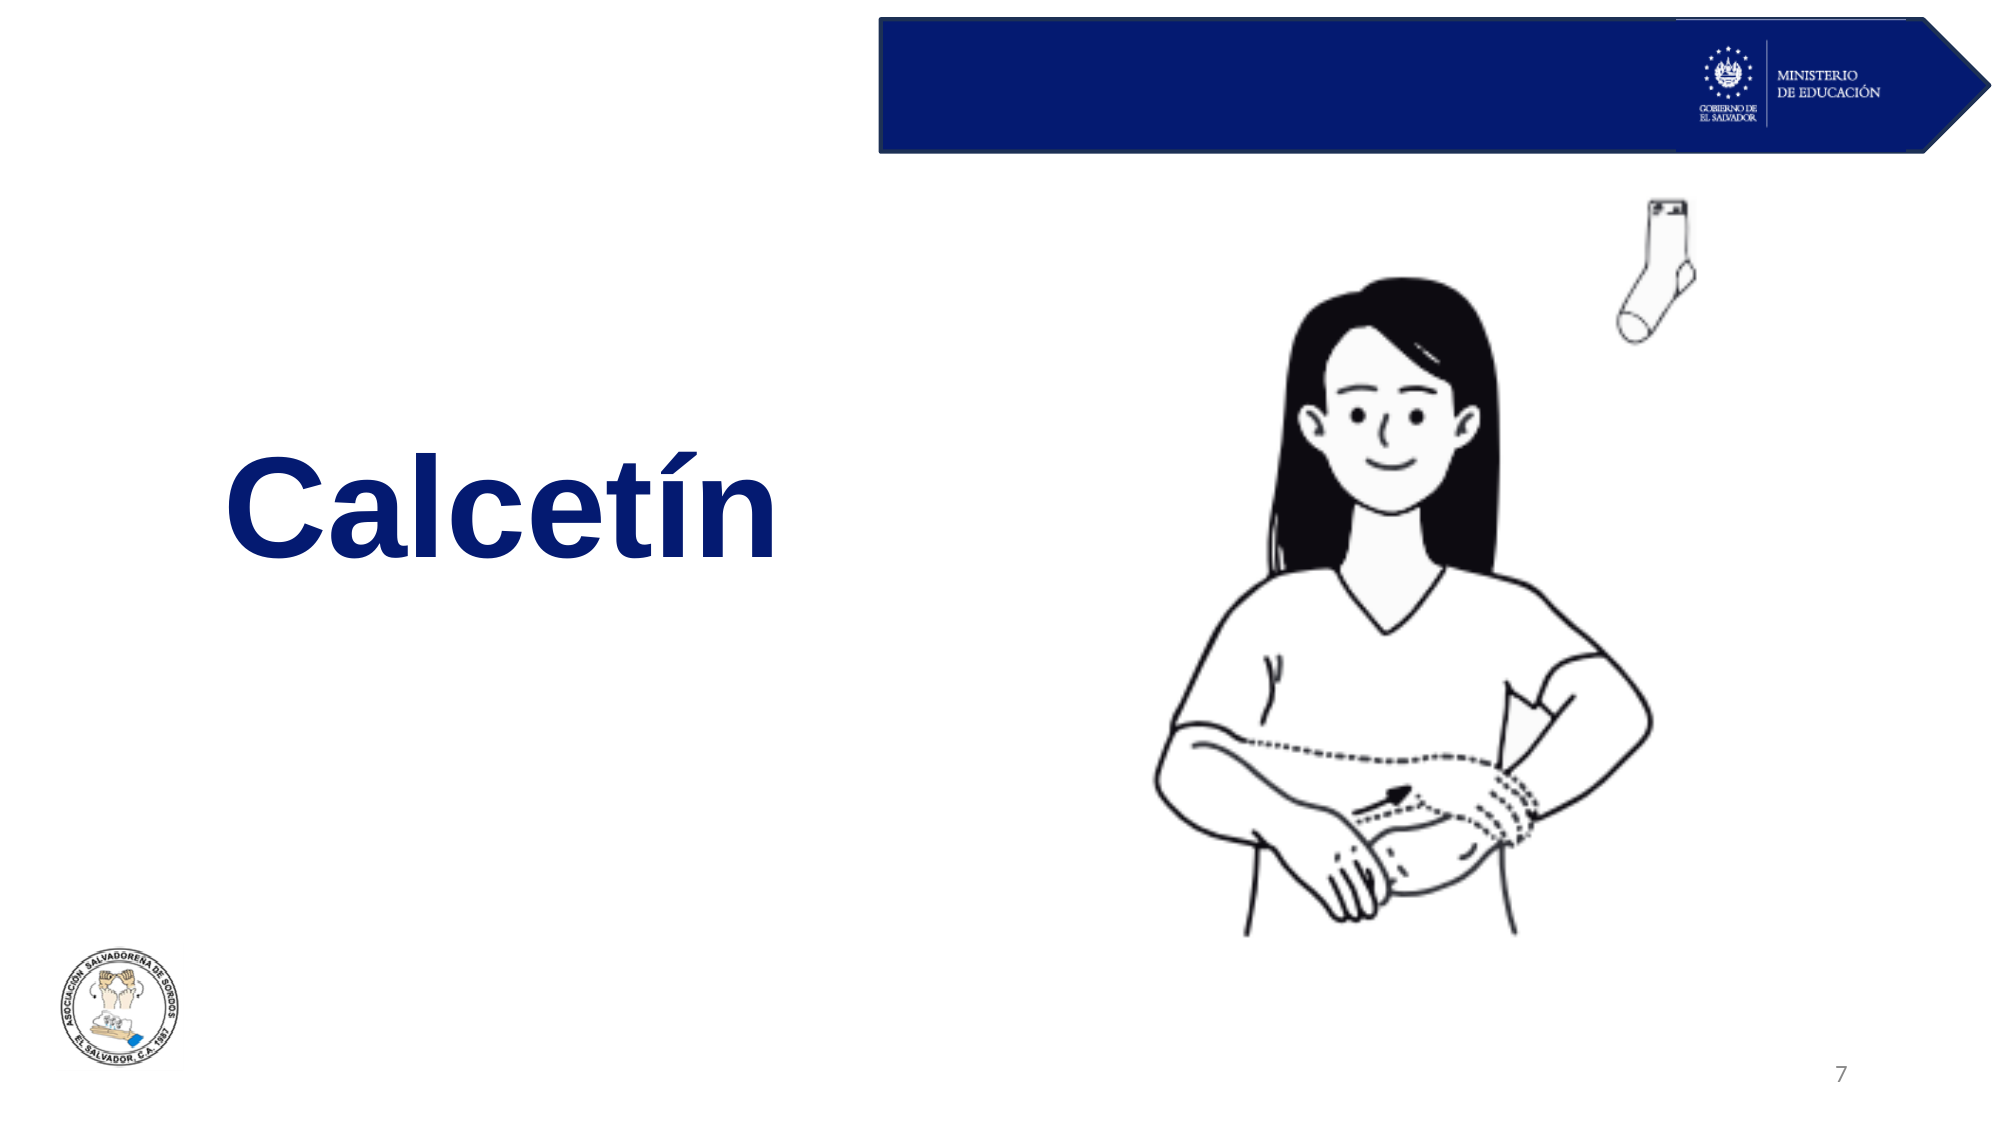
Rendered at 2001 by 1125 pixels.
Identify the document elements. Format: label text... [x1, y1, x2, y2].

picture [1108, 176, 1714, 949]
slide_number 7 [1412, 1042, 1863, 1103]
picture [56, 943, 184, 1073]
subtitle Calcetín [199, 426, 837, 699]
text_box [880, 19, 1990, 152]
